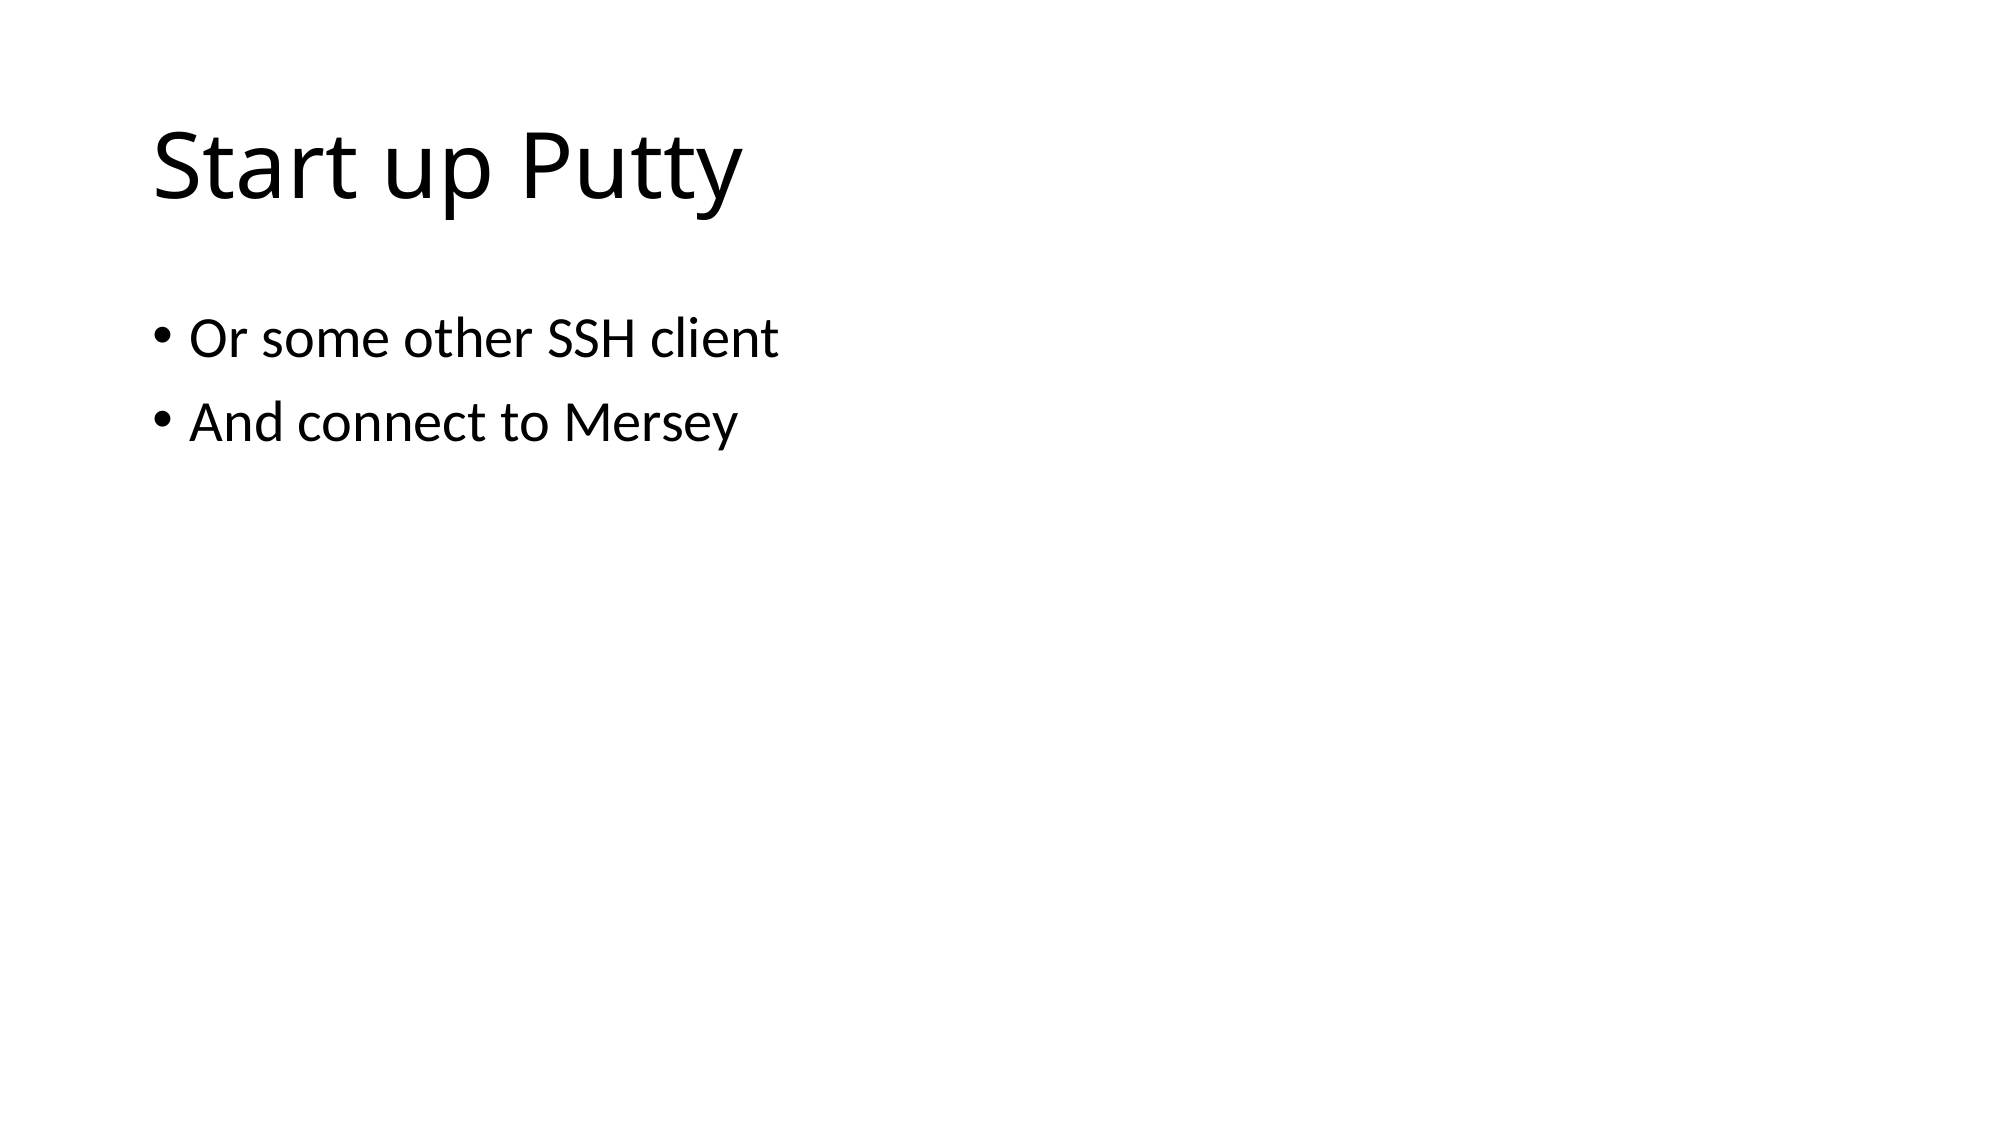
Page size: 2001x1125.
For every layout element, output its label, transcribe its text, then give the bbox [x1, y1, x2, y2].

title Start up Putty [137, 59, 1863, 278]
list Or some other SSH client And connect to Mersey [137, 299, 1863, 1014]
